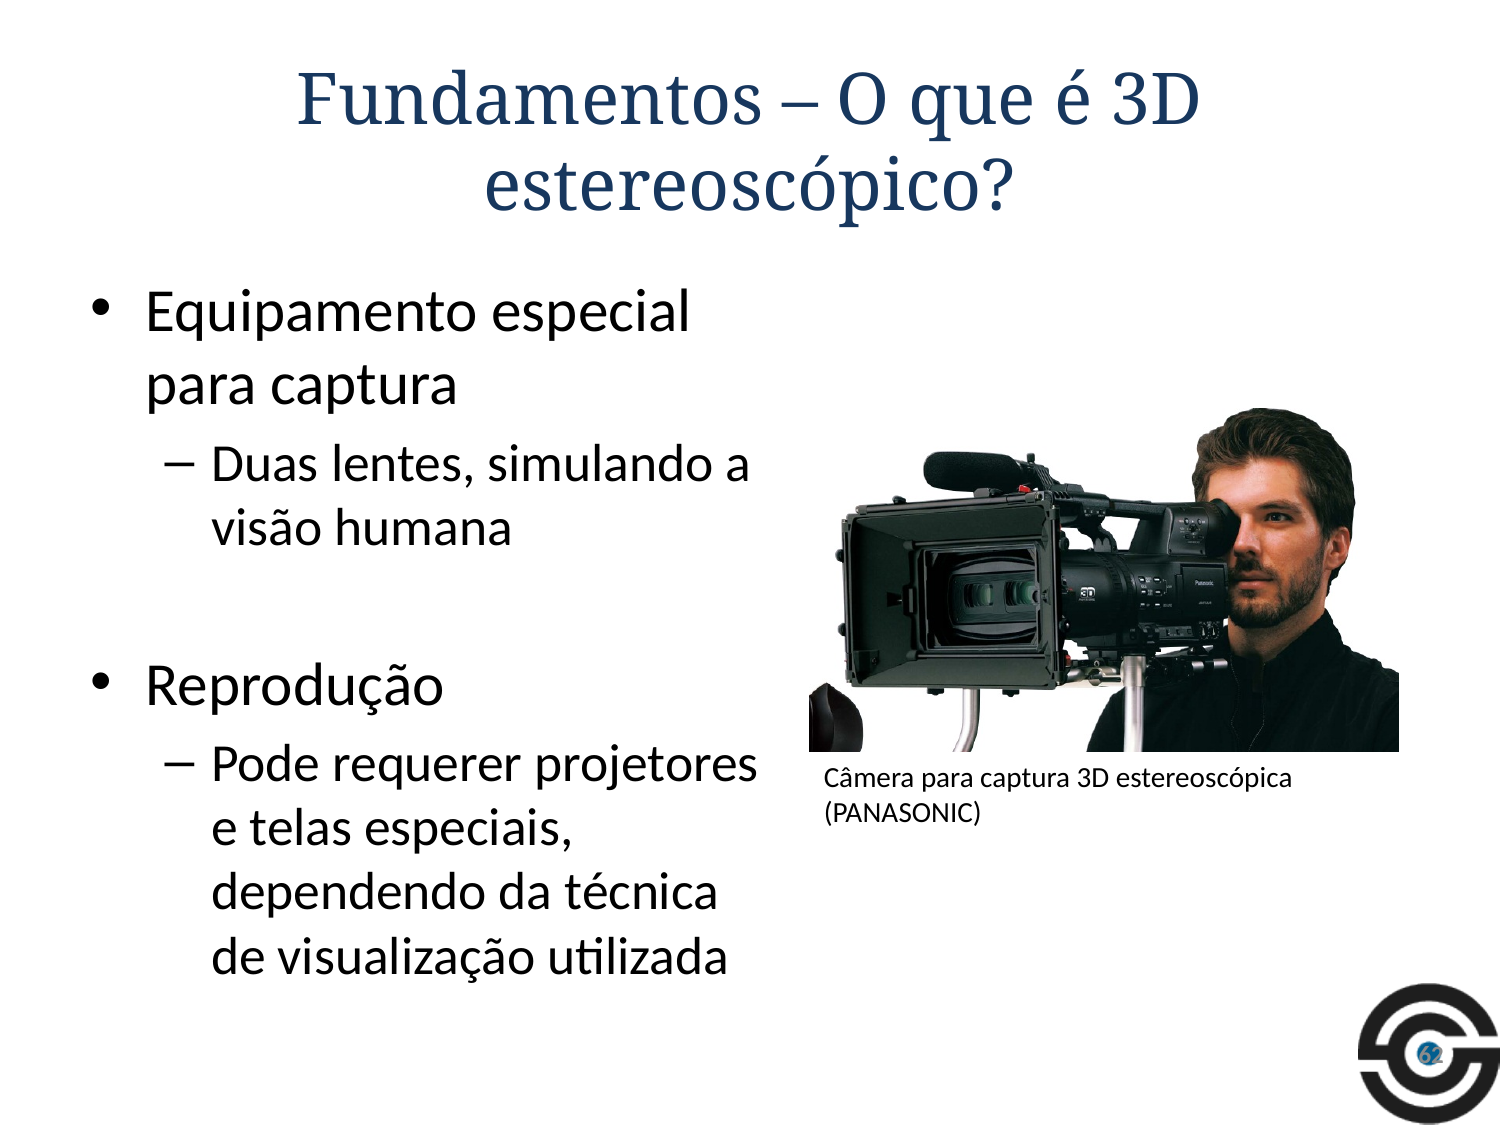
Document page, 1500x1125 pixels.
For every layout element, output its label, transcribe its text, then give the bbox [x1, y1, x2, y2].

title Fundamentos – O que é 3D estereoscópico? [75, 45, 1425, 233]
slide_number 62 [1400, 1023, 1463, 1084]
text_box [808, 408, 1400, 838]
picture [1358, 983, 1500, 1125]
list Equipamento especial para captura Duas lentes, simulando a visão humana Reprodução Pode requerer projetores e telas especiais, dependendo da técnica de visualização utilizada [75, 262, 801, 1005]
